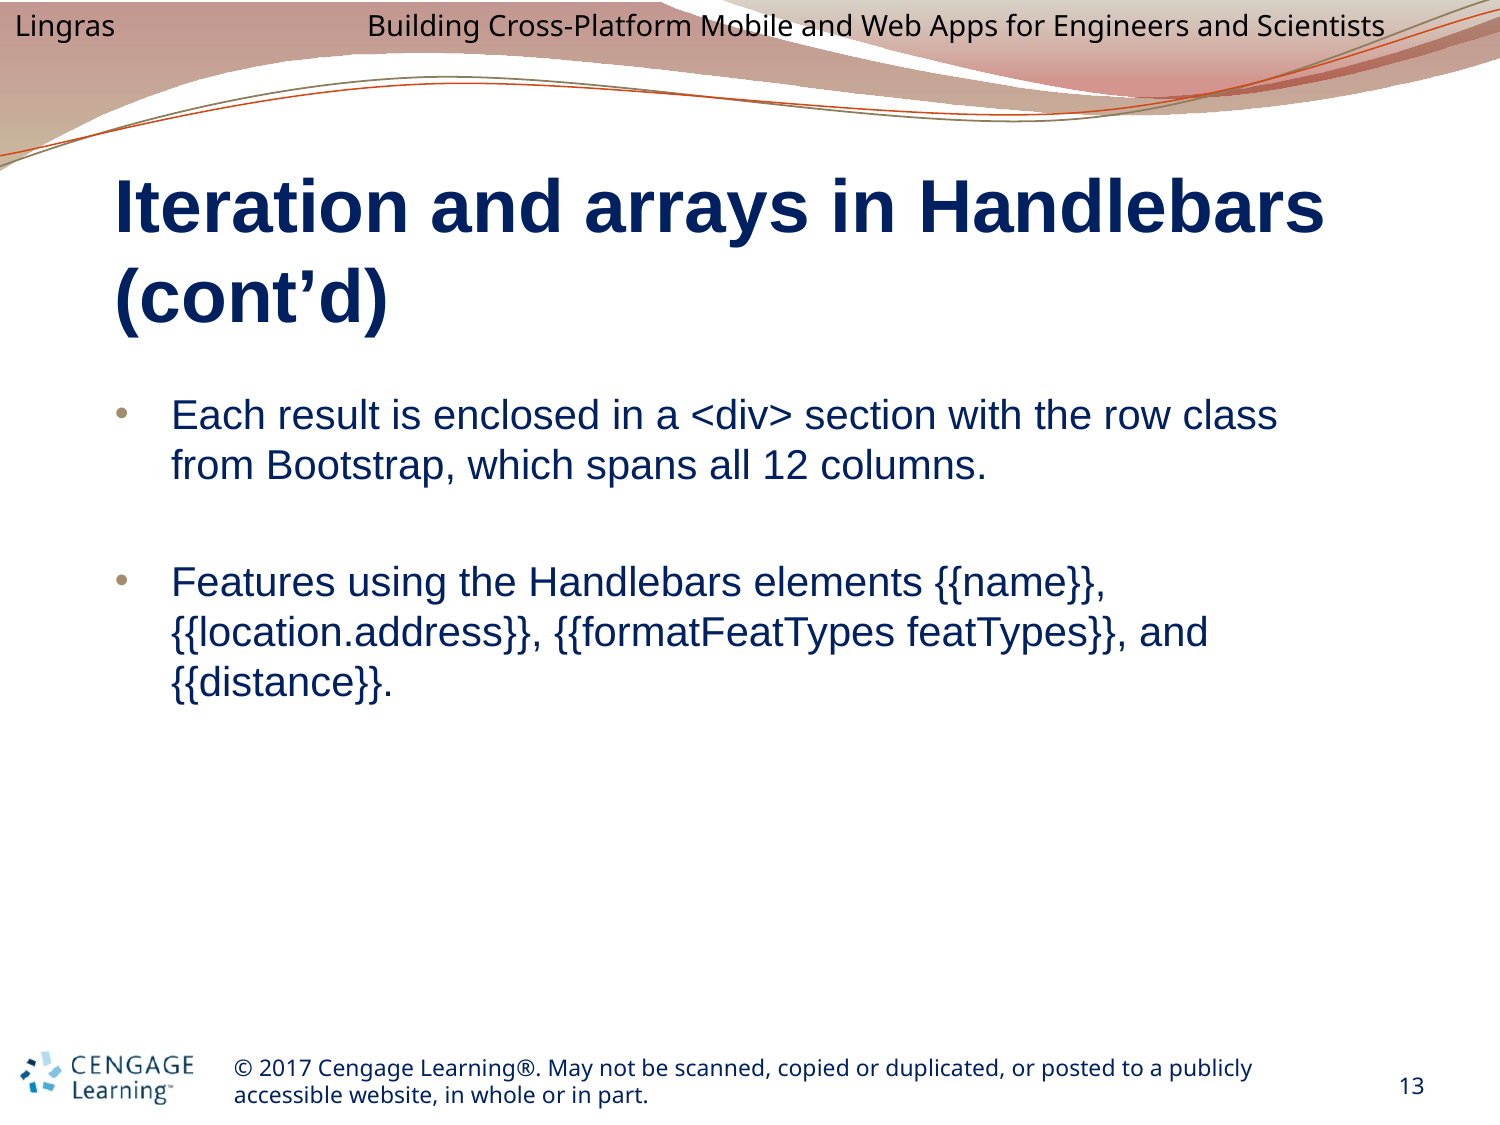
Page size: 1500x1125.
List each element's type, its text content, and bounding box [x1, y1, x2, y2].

slide_number 13 [1359, 1042, 1425, 1103]
footer © 2017 Cengage Learning®. May not be scanned, copied or duplicated, or posted to a publicly accessible website, in whole or in part. [233, 1048, 1359, 1109]
title Iteration and arrays in Handlebars (cont’d) [99, 149, 1382, 311]
list Each result is enclosed in a <div> section with the row class from Bootstrap, which spans all 12 columns. Features using the Handlebars elements {{name}}, {{location.address}}, {{formatFeatTypes featTypes}}, and {{distance}}. [99, 380, 1382, 1063]
picture [0, 1031, 213, 1125]
